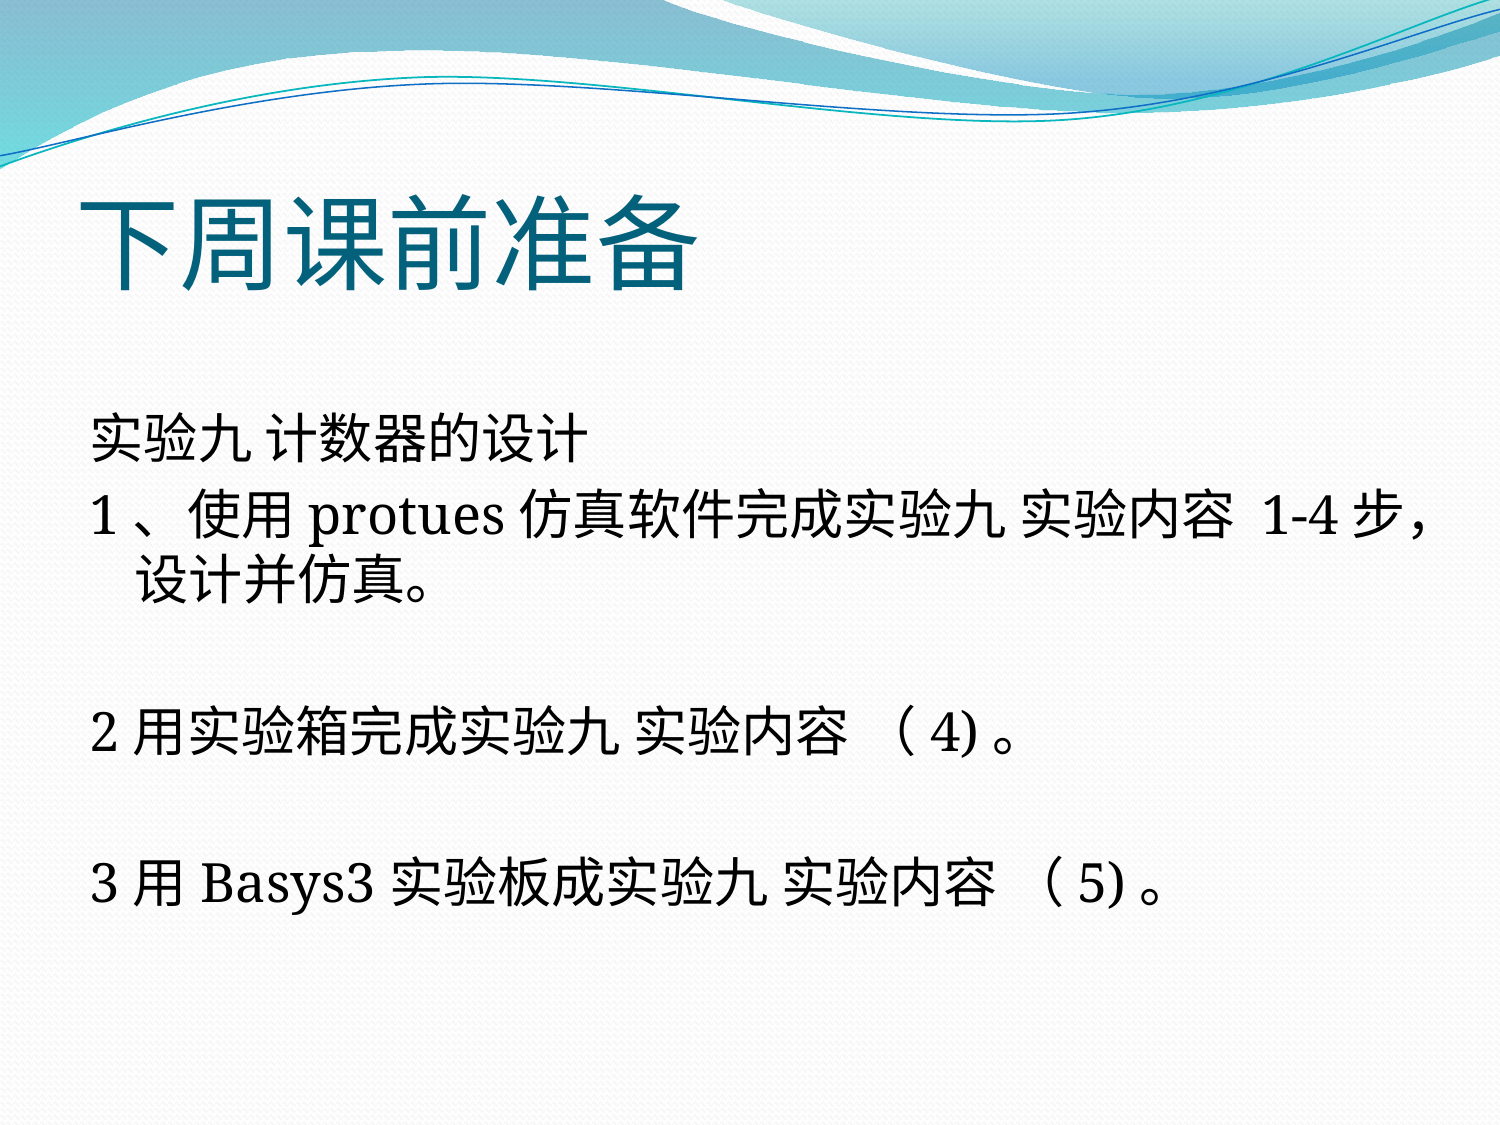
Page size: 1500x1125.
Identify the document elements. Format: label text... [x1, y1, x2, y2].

list 实验九 计数器的设计 1、使用protues仿真软件完成实验九 实验内容 1-4步，设计并仿真。 2用实验箱完成实验九 实验内容 （4)。 3用Basys3实验板成实验九 实验内容 （5)。 [75, 397, 1425, 1012]
title 下周课前准备 [75, 115, 1425, 303]
